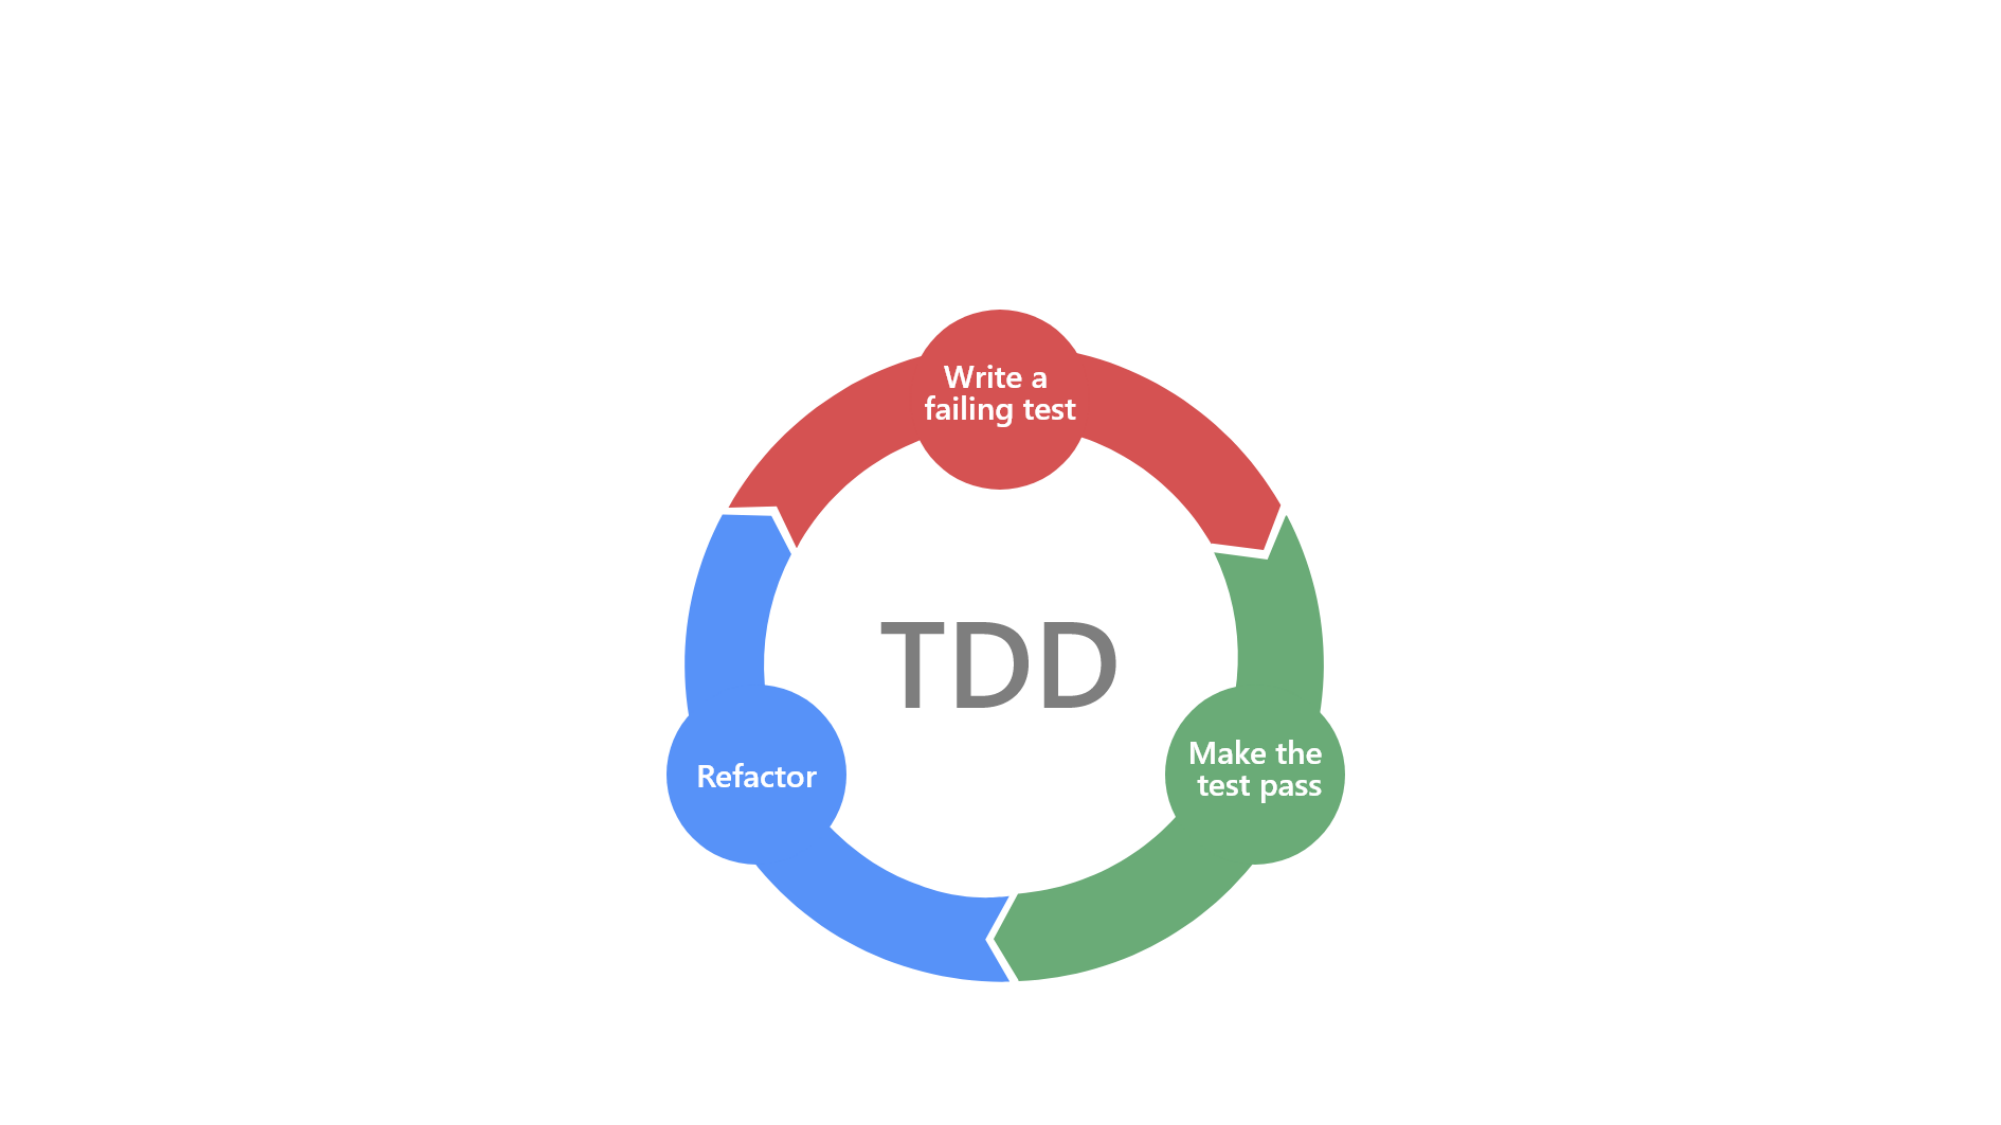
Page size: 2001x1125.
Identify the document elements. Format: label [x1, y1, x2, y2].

list [458, 299, 1542, 1014]
